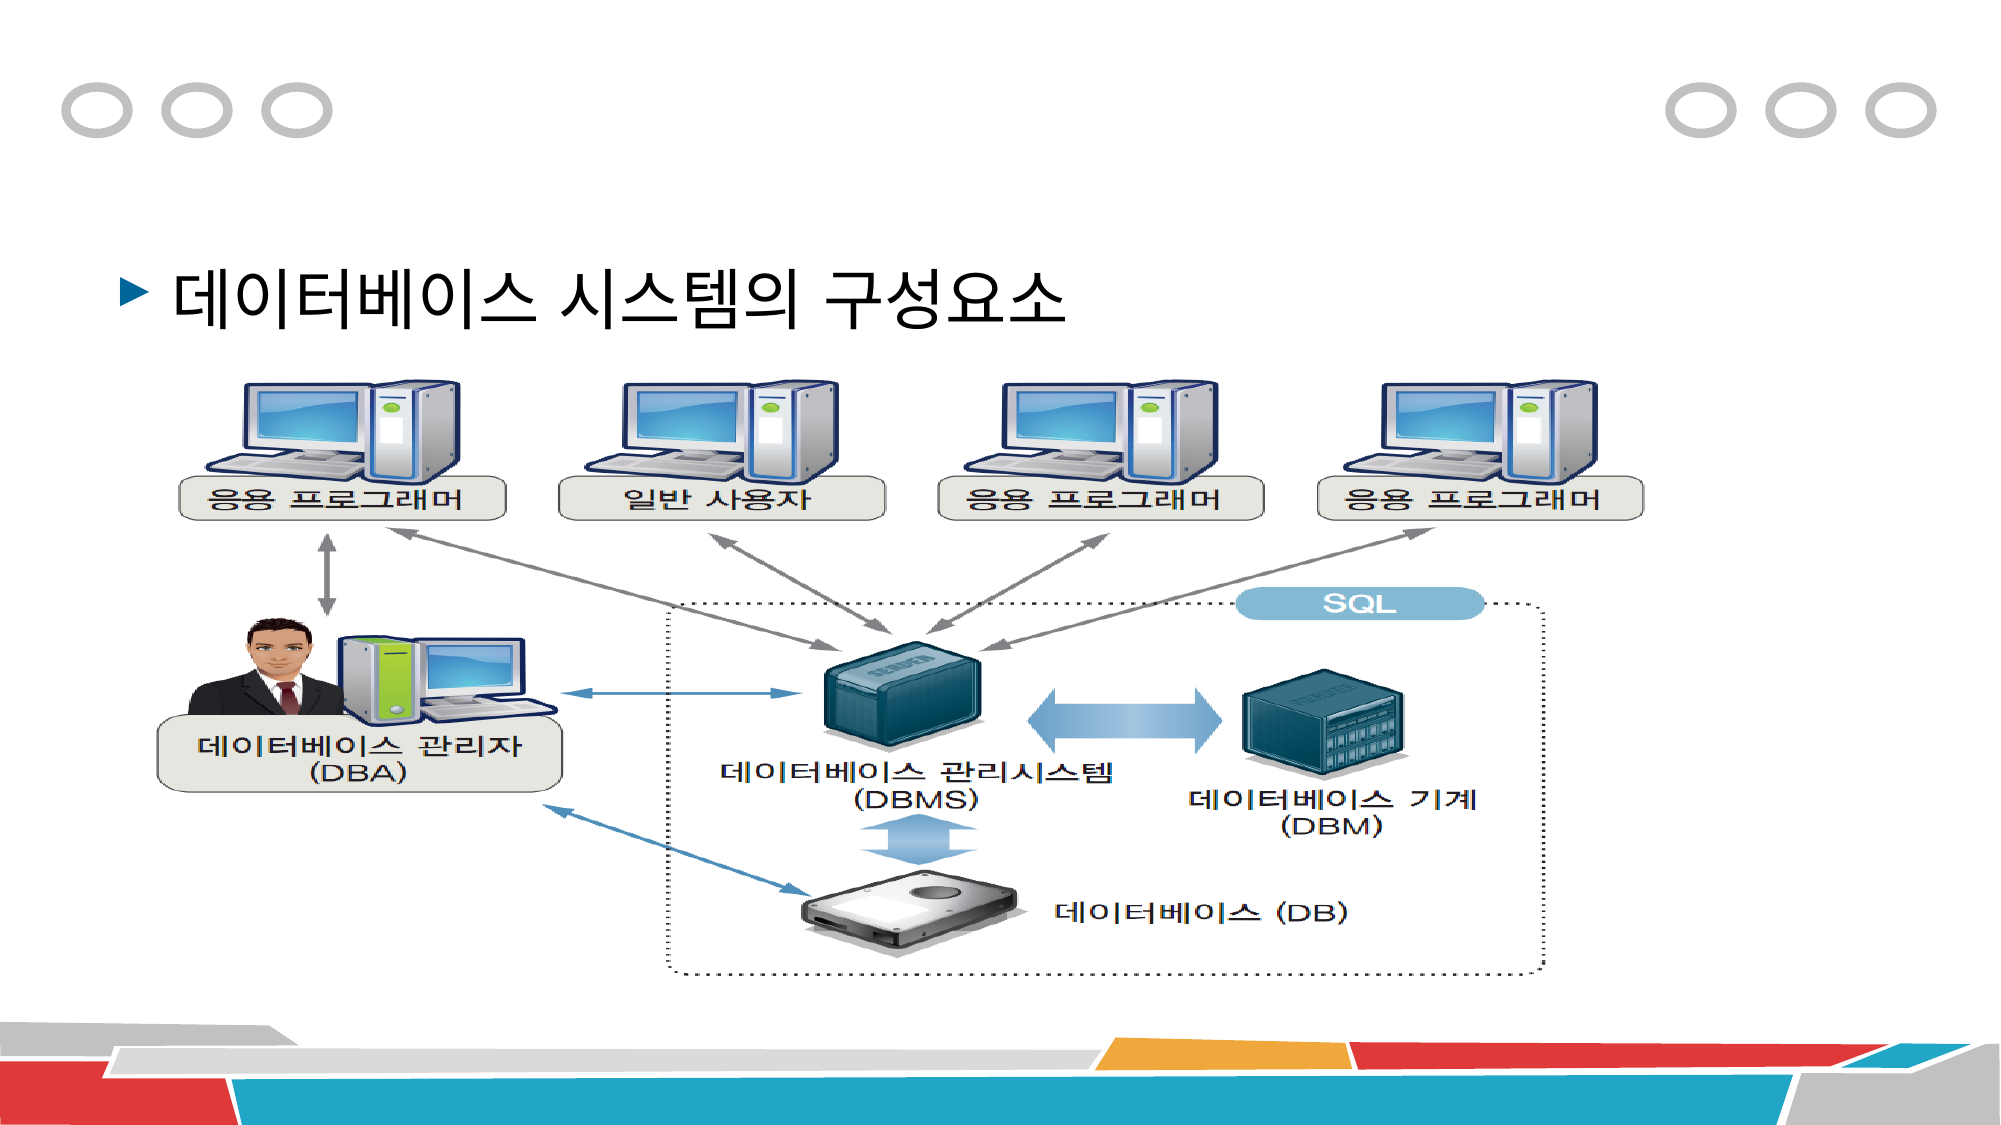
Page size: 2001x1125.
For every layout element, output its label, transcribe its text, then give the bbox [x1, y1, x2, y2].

list 데이터베이스 시스템의 구성요소 [99, 250, 1900, 1005]
picture [146, 376, 1651, 991]
